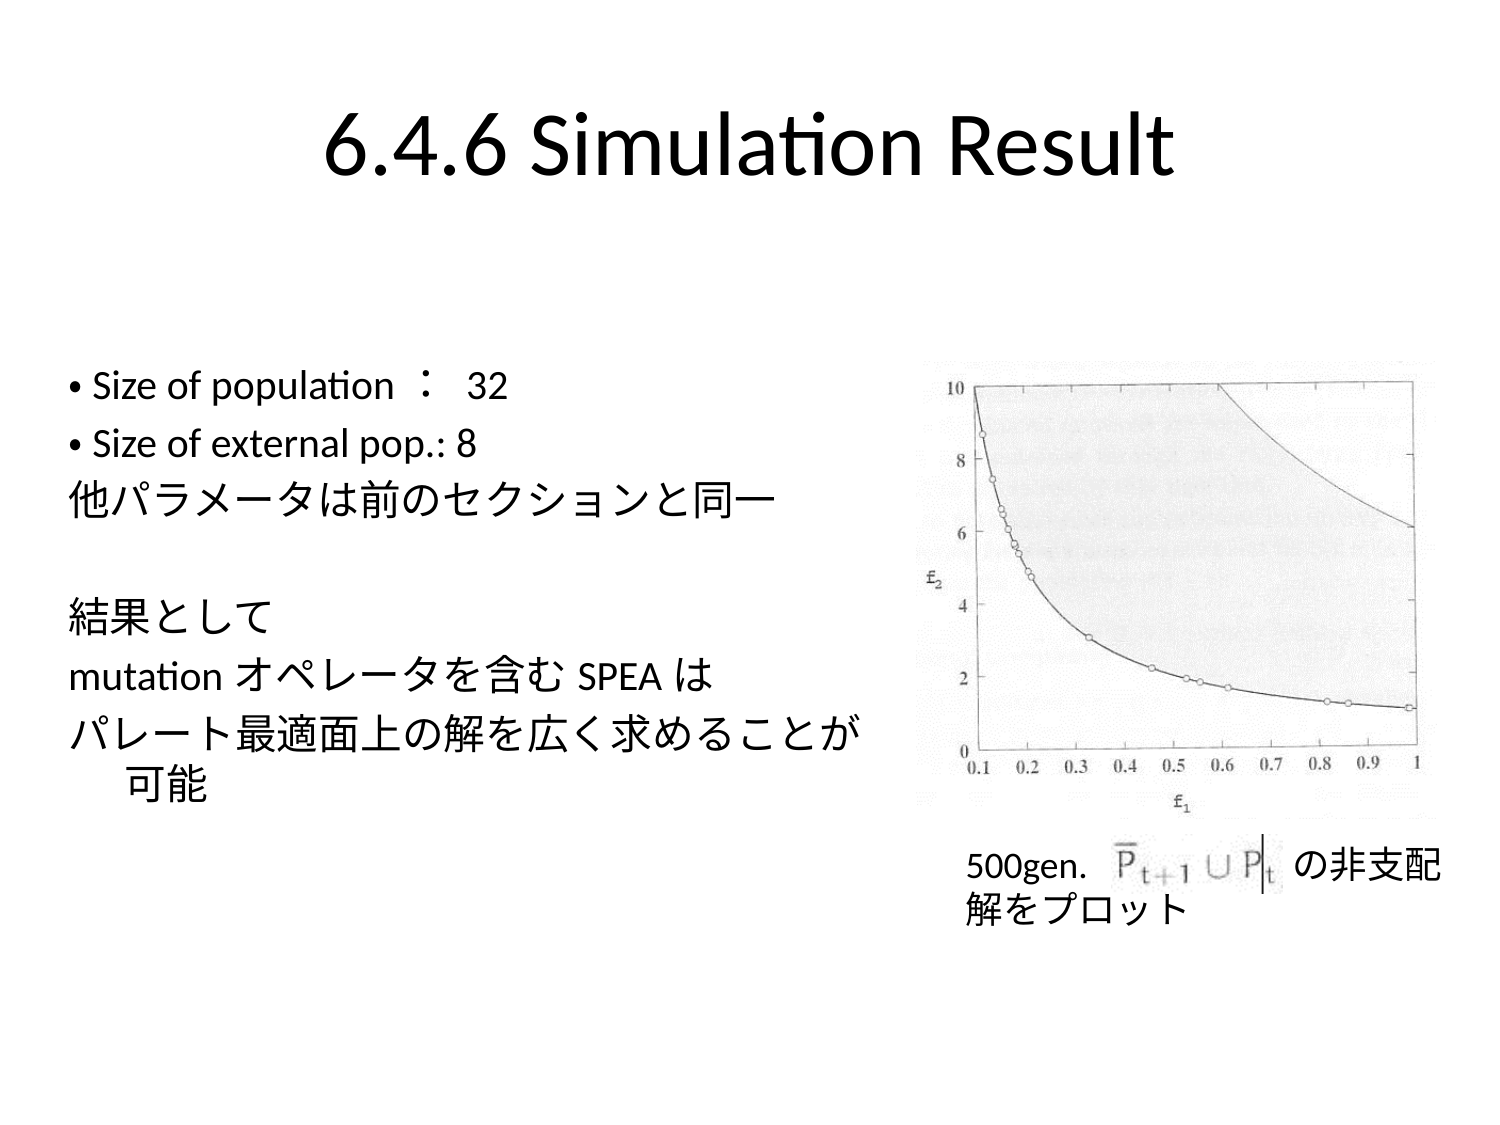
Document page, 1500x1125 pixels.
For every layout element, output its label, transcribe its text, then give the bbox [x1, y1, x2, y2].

picture [916, 361, 1438, 819]
list ・Size of population： 32 ・Size of external pop.: 8 他パラメータは前のセクションと同一 結果として mutationオペレータを含むSPEAは パレート最適面上の解を広く求めることが可能 [53, 349, 904, 811]
picture [1110, 833, 1284, 894]
text_box 500gen. の非支配解をプロット [950, 834, 1471, 939]
title 6.4.6 Simulation Result [75, 45, 1425, 233]
